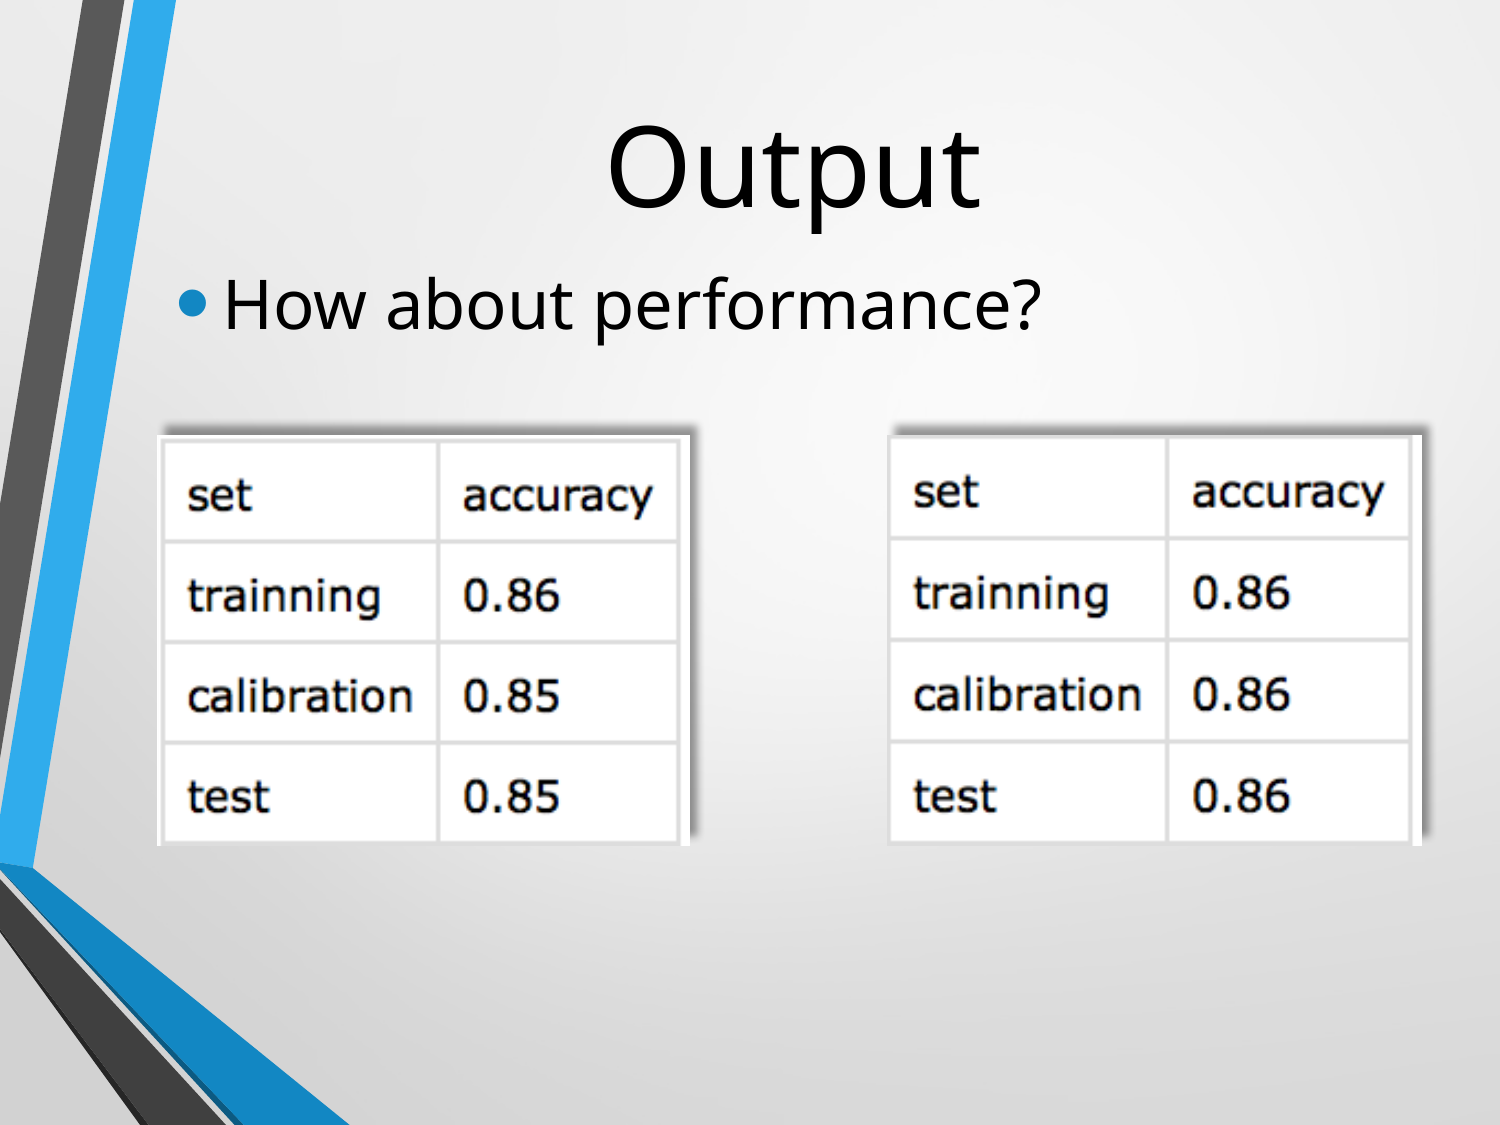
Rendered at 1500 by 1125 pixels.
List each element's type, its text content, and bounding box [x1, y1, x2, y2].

picture [887, 435, 1422, 846]
list How about performance? [160, 253, 1500, 1117]
picture [157, 435, 690, 846]
title Output [161, 0, 1425, 253]
